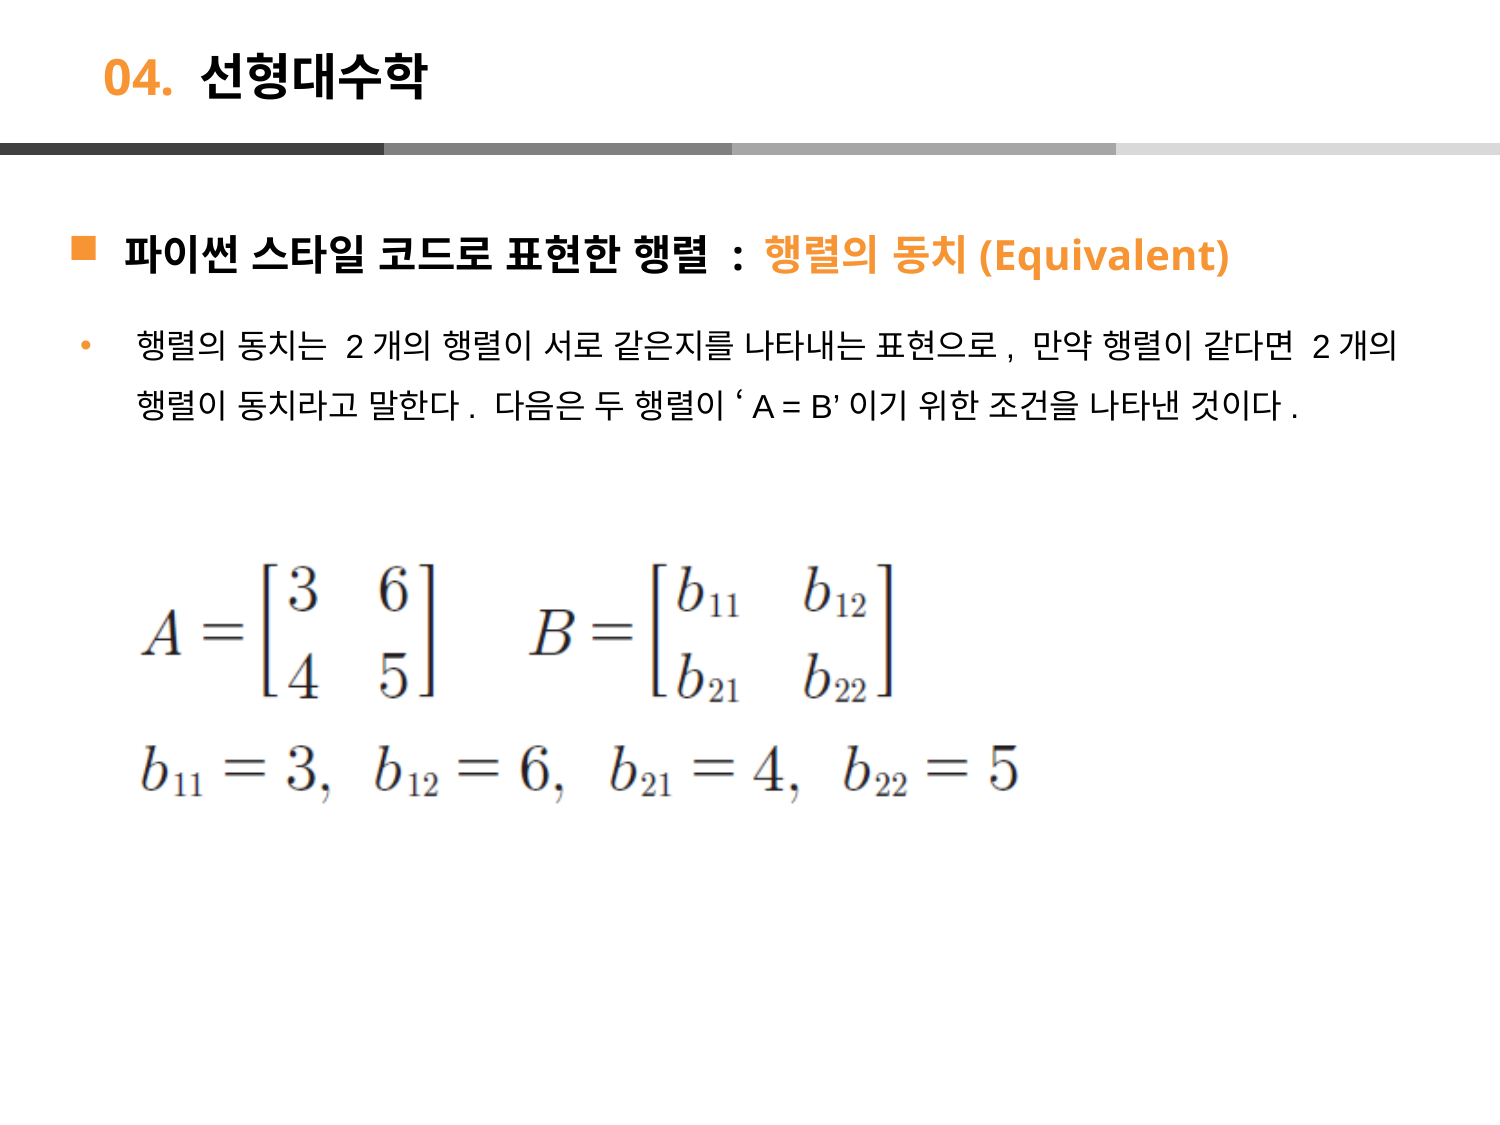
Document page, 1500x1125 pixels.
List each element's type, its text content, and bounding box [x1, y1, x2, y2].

picture [135, 551, 1031, 811]
text_box 행렬의 동치는 2개의 행렬이 서로 같은지를 나타내는 표현으로, 만약 행렬이 같다면 2개의 행렬이 동치라고 말한다. 다음은 두 행렬이 ‘A = B’이기 위한 조건을 나타낸 것이다. [64, 297, 1424, 433]
list 파이썬 스타일 코드로 표현한 행렬 : 행렬의 동치(Equivalent) [52, 196, 1400, 280]
title 04. 선형대수학 [88, 30, 1211, 121]
